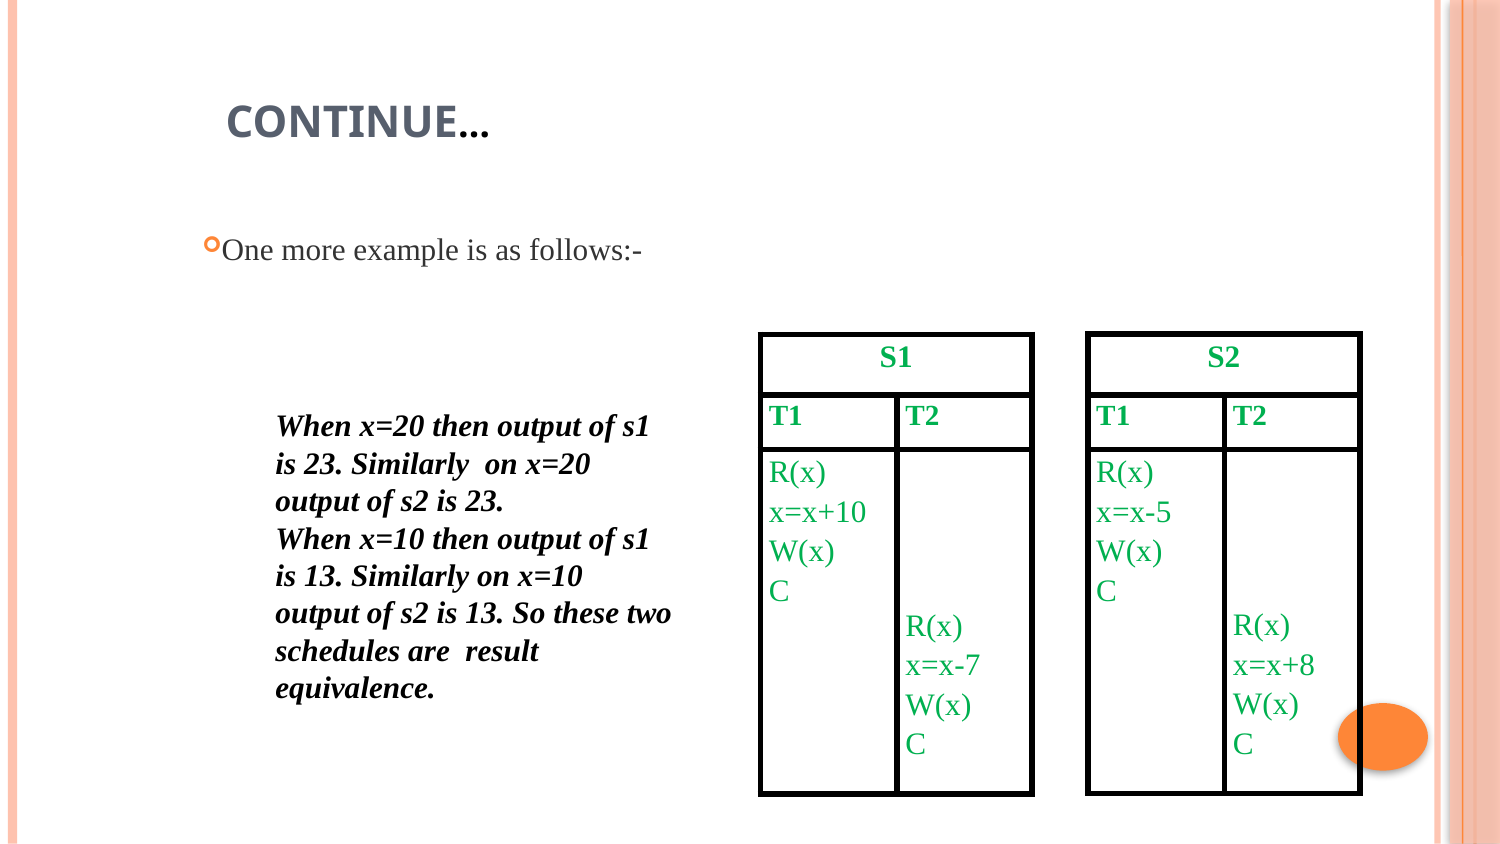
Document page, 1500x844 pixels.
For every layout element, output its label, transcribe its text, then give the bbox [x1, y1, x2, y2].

table_cell R(x) x=x-5 W(x) C [1091, 452, 1222, 791]
table_header S2 [1091, 337, 1357, 392]
table_cell R(x) x=x+10 W(x) C [763, 452, 894, 791]
text_box When x=20 then output of s1 is 23. Similarly on x=20 output of s2 is 23. When x=10 then output of s1 is 13. Similarly on x=10 output of s2 is 13. So these two schedules are result equivalence. [260, 398, 690, 713]
title Continue… [210, 71, 1302, 154]
table_cell T2 [900, 398, 1029, 447]
table_cell T1 [1091, 398, 1222, 447]
table_cell R(x) x=x-7 W(x) C [900, 452, 1029, 791]
table_cell T2 [1227, 398, 1357, 447]
table_header S1 [763, 337, 1029, 392]
table_cell R(x) x=x+8 W(x) C [1227, 452, 1357, 791]
table_cell T1 [763, 398, 894, 447]
list One more example is as follows:- [187, 221, 1461, 368]
